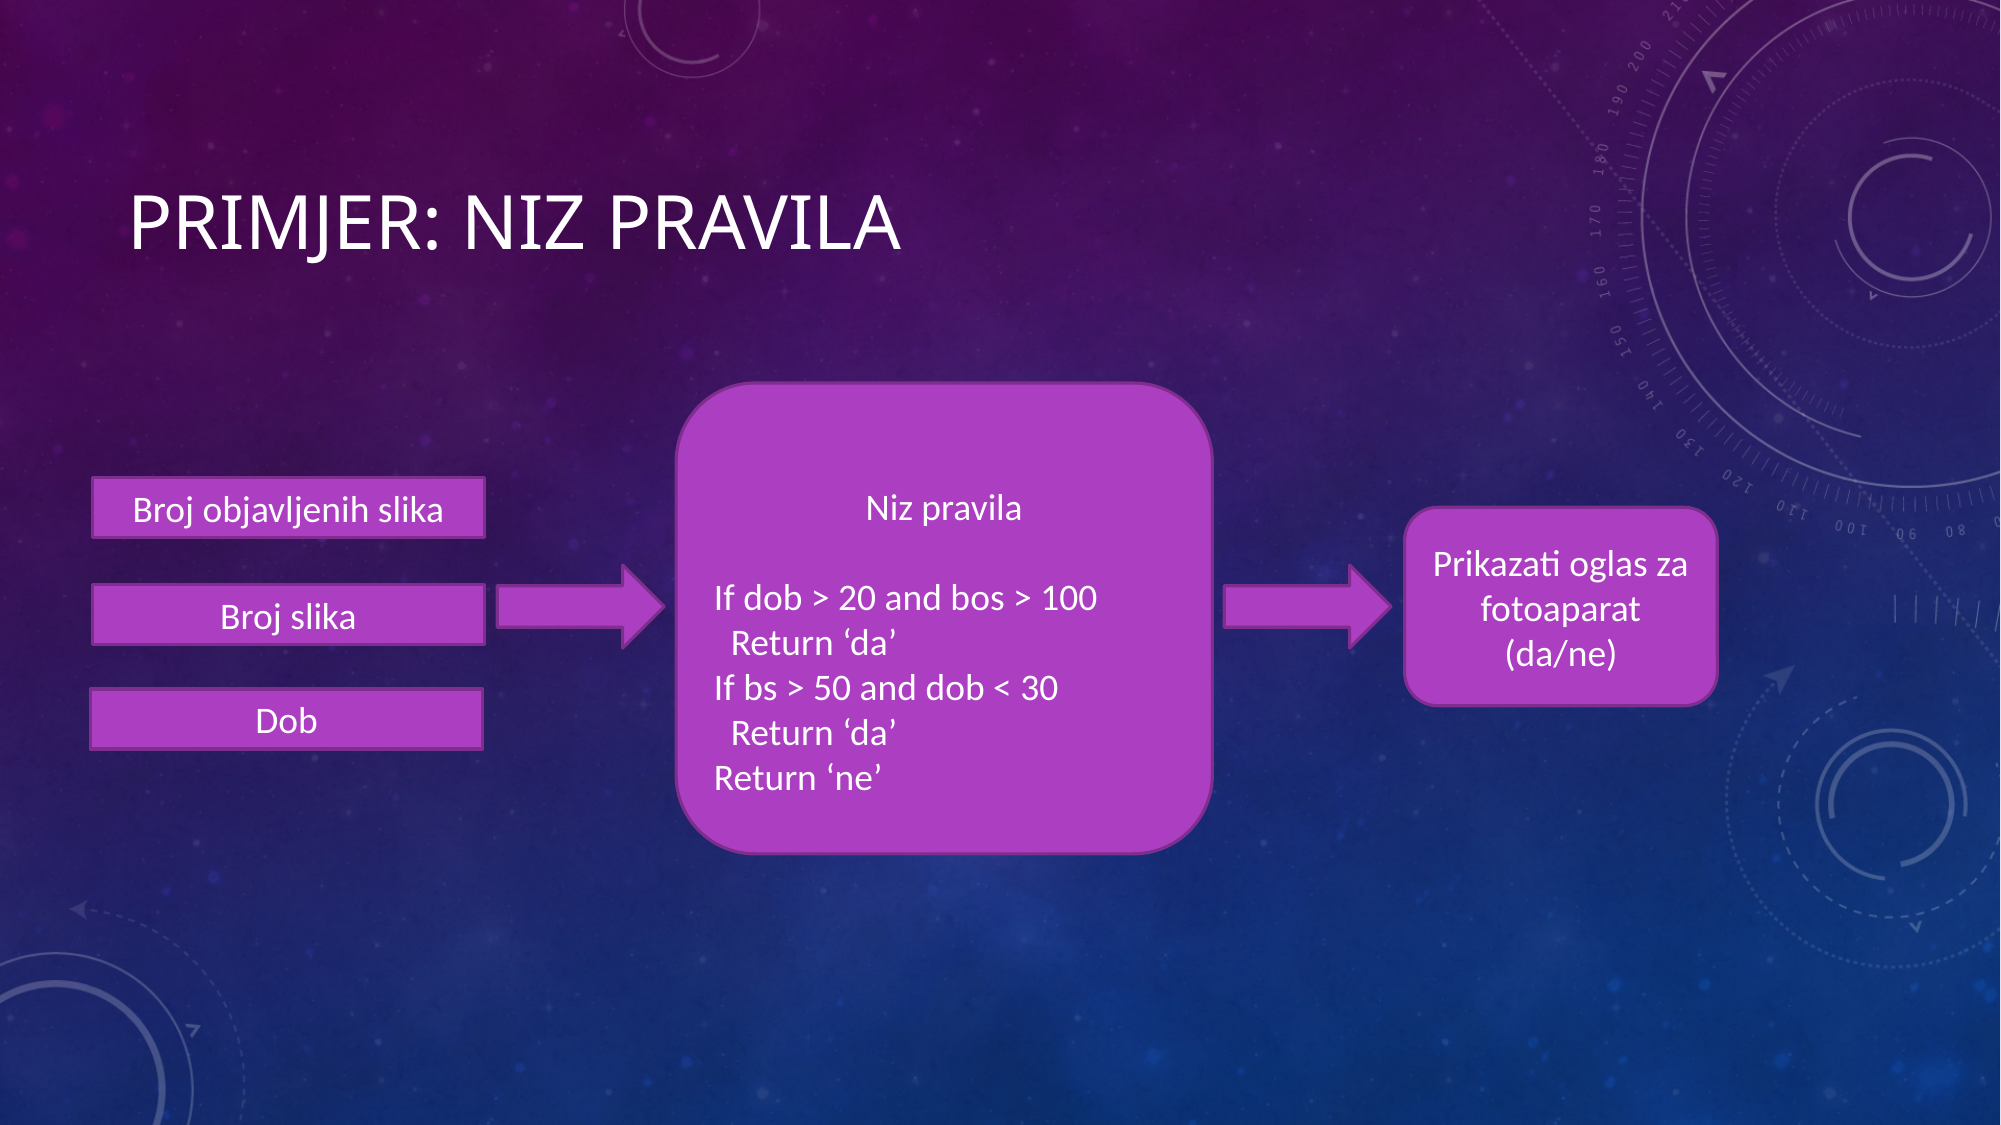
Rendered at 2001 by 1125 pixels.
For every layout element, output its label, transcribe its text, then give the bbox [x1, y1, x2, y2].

title Primjer: niz pravila [112, 99, 1775, 339]
text_box [495, 563, 666, 650]
text_box Dob [89, 687, 484, 751]
text_box [1222, 563, 1393, 650]
text_box Prikazati oglas za fotoaparat (da/ne) [1403, 505, 1719, 708]
text_box Broj slika [91, 583, 486, 646]
picture [0, 0, 2001, 1125]
text_box Niz pravila If dob > 20 and bos > 100 Return ‘da’ If bs > 50 and dob < 30 Return ‘da’ Return ‘ne’ [674, 381, 1214, 856]
text_box Broj objavljenih slika [91, 476, 486, 539]
